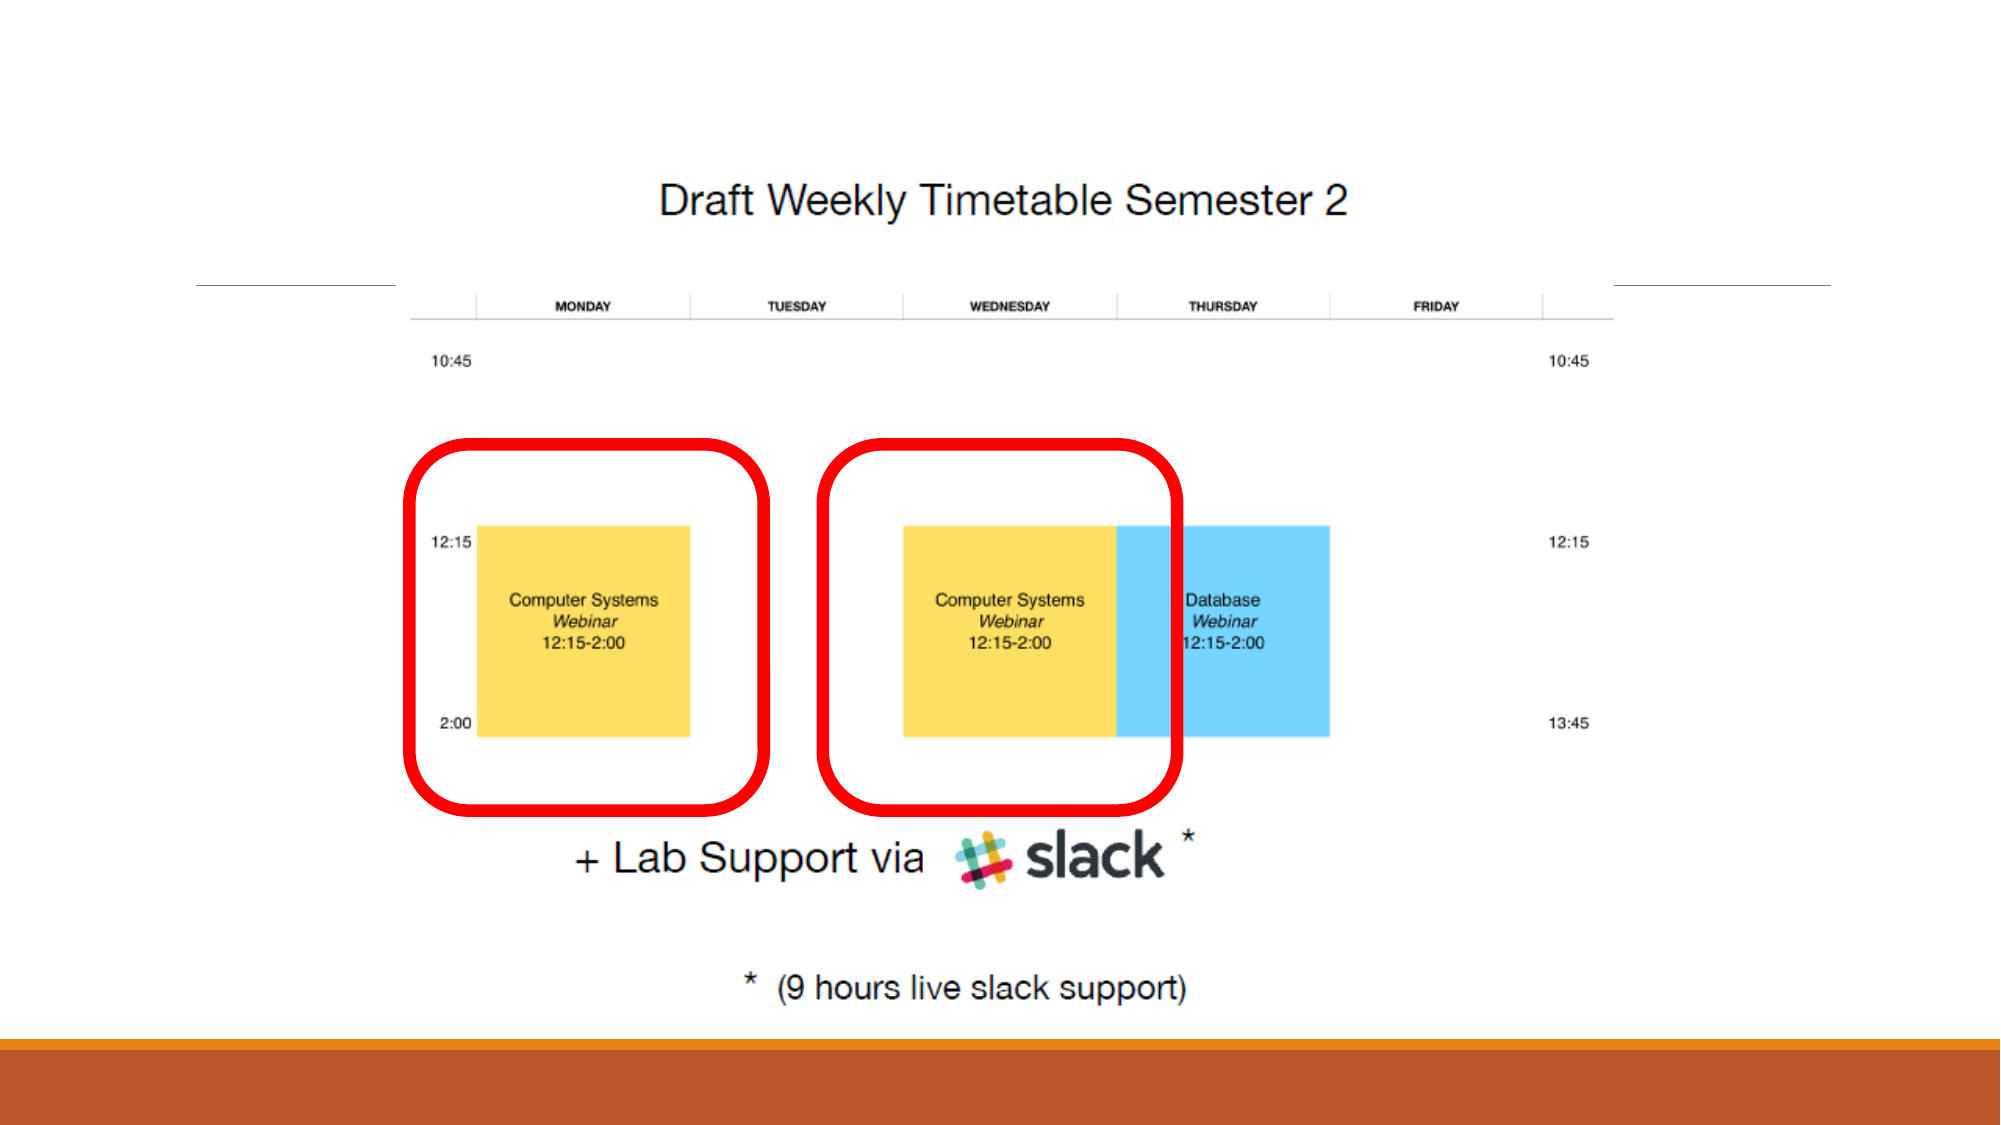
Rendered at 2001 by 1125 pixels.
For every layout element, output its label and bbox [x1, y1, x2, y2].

picture [395, 148, 1615, 1020]
